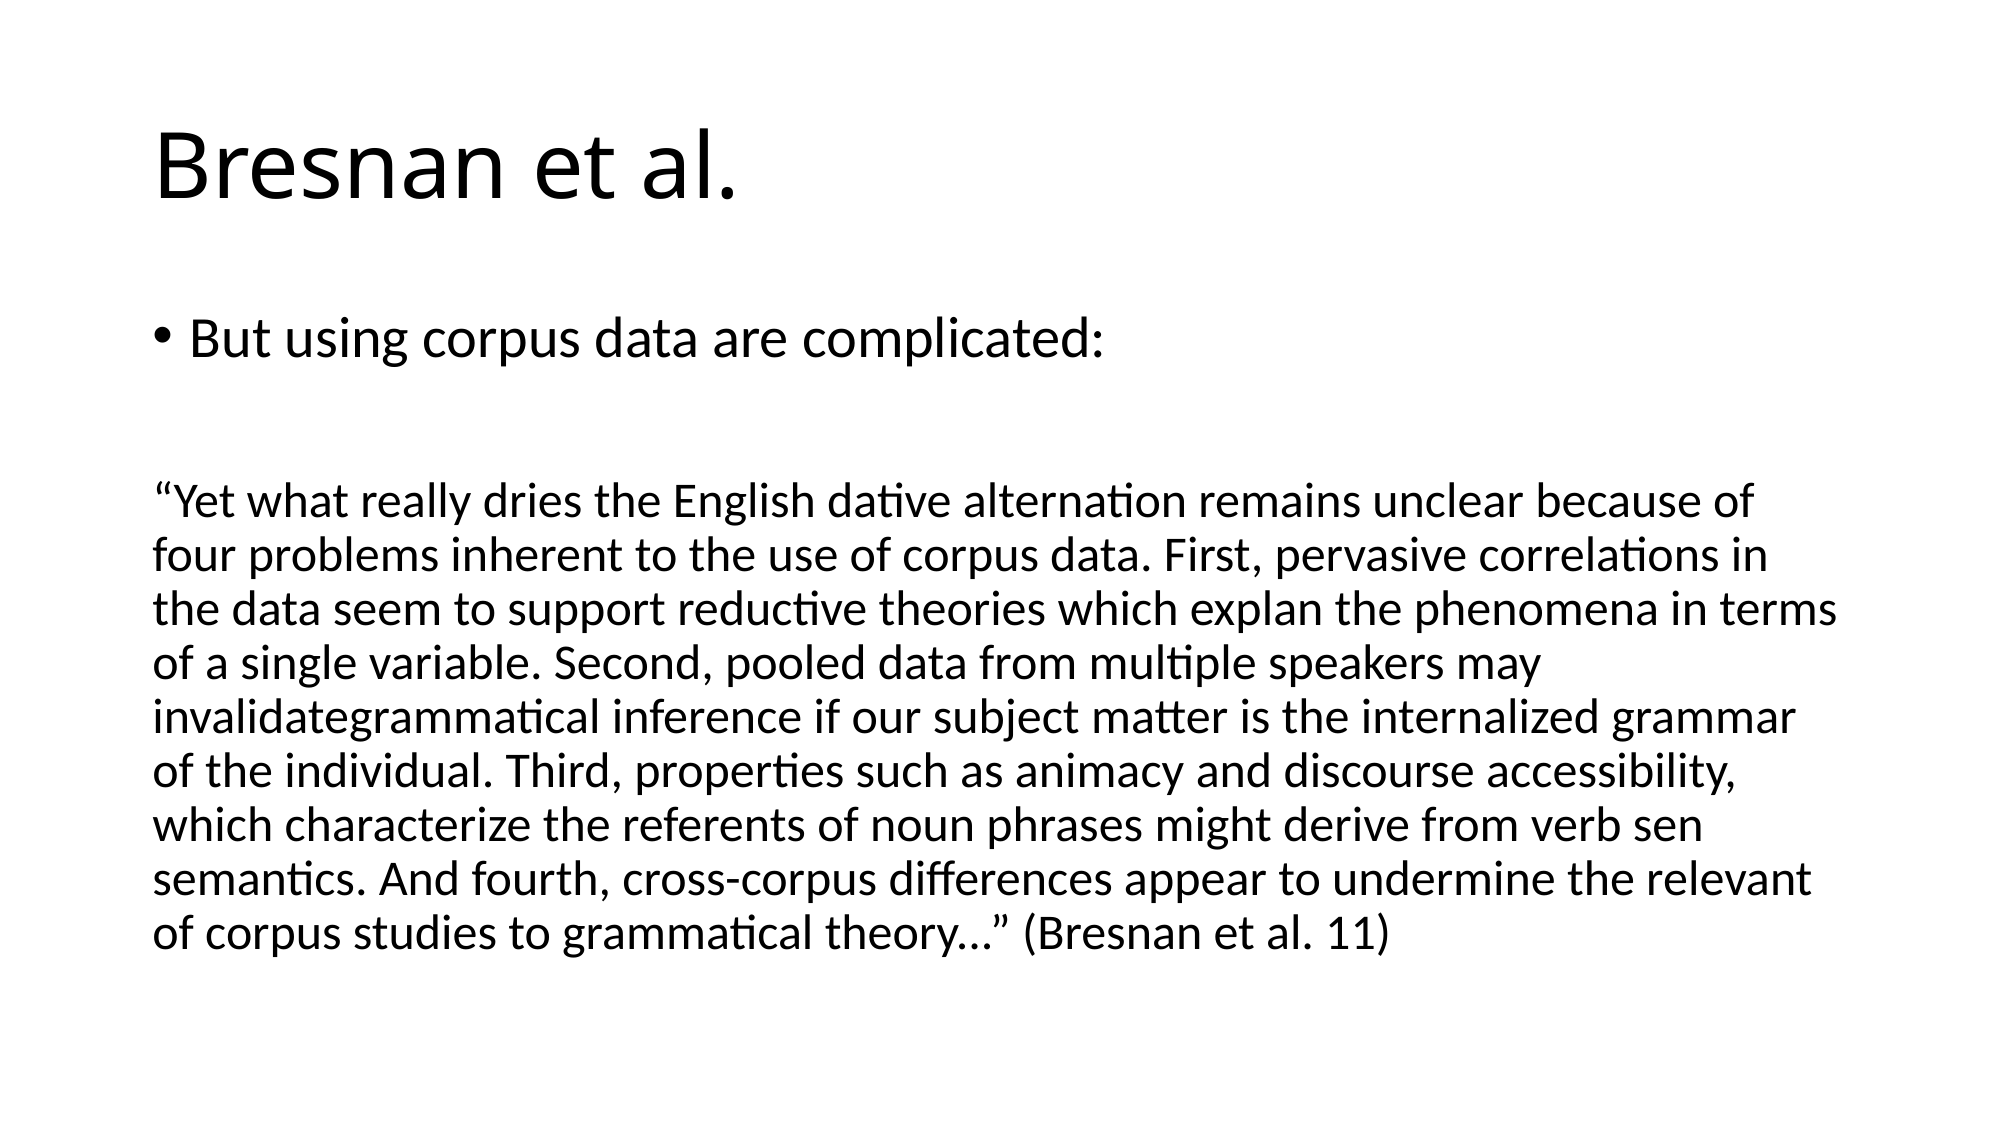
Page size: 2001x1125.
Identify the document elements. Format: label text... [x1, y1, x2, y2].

list But using corpus data are complicated: “Yet what really dries the English dative alternation remains unclear because of four problems inherent to the use of corpus data. First, pervasive correlations in the data seem to support reductive theories which explan the phenomena in terms of a single variable. Second, pooled data from multiple speakers may invalidategrammatical inference if our subject matter is the internalized grammar of the individual. Third, properties such as animacy and discourse accessibility, which characterize the referents of noun phrases might derive from verb sen semantics. And fourth, cross-corpus differences appear to undermine the relevant of corpus studies to grammatical theory...” (Bresnan et al. 11) [137, 299, 1863, 1014]
title Bresnan et al. [137, 59, 1863, 278]
